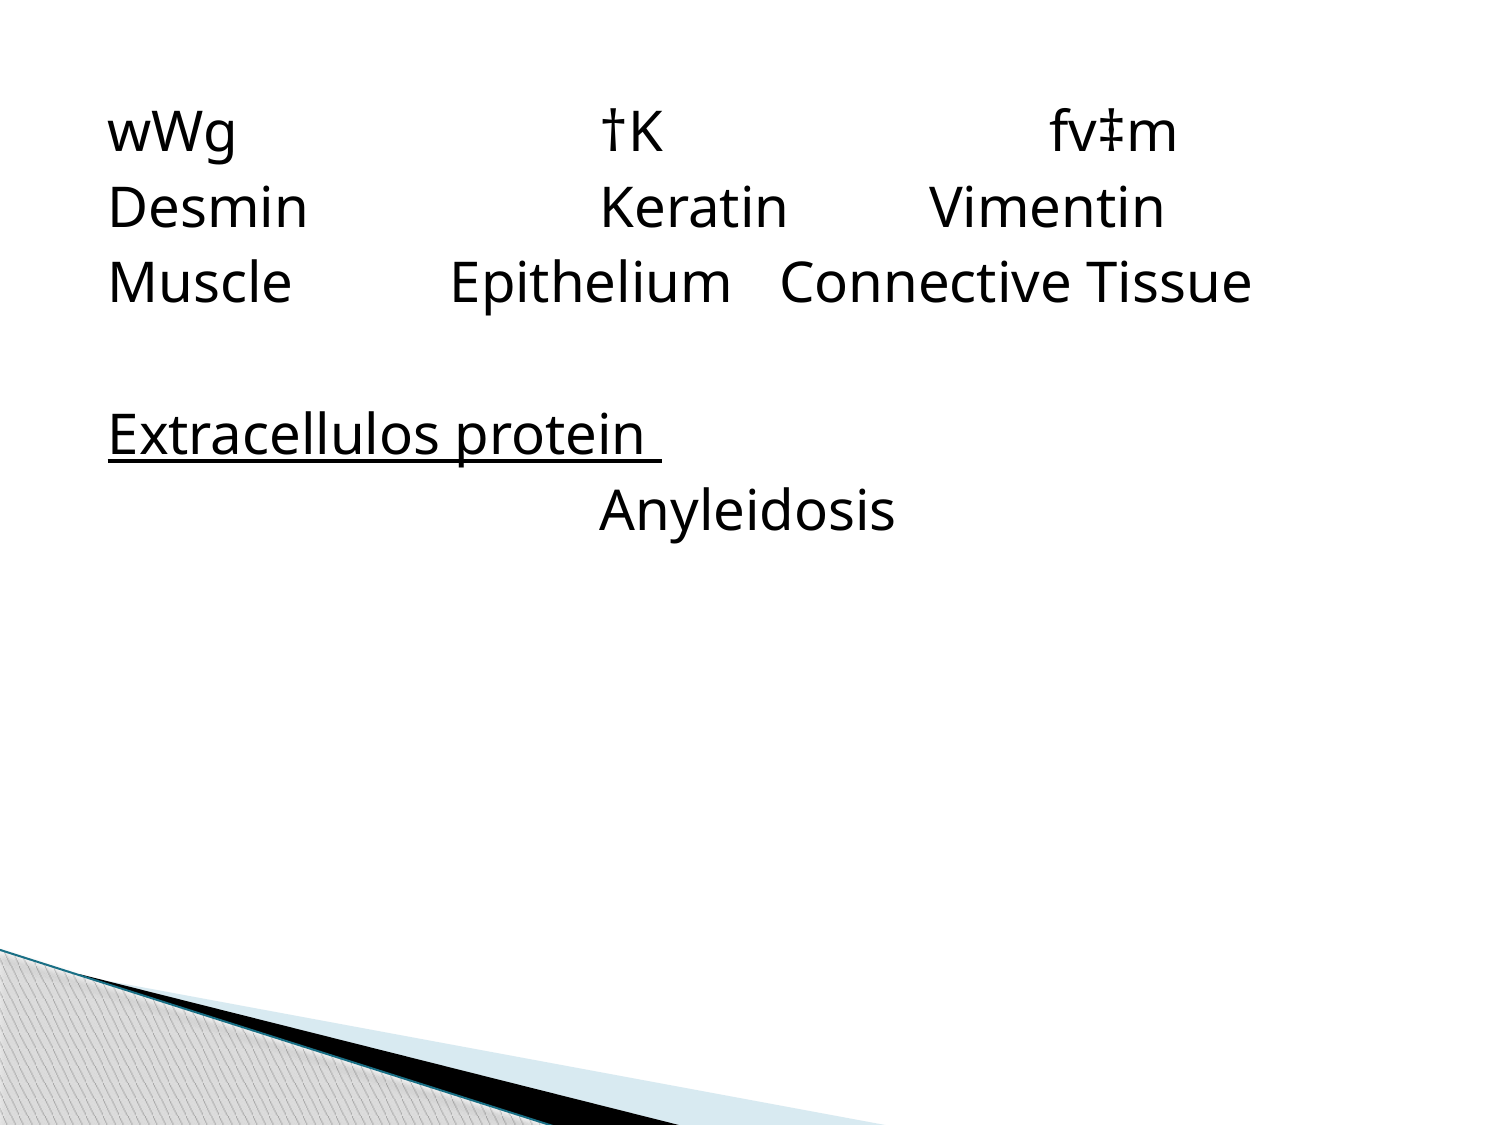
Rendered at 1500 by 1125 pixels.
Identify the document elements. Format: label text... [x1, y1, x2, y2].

list wWg †K fv‡m Desmin Keratin Vimentin Muscle Epithelium Connective Tissue Extracellulos protein Anyleidosis [75, 87, 1425, 1005]
